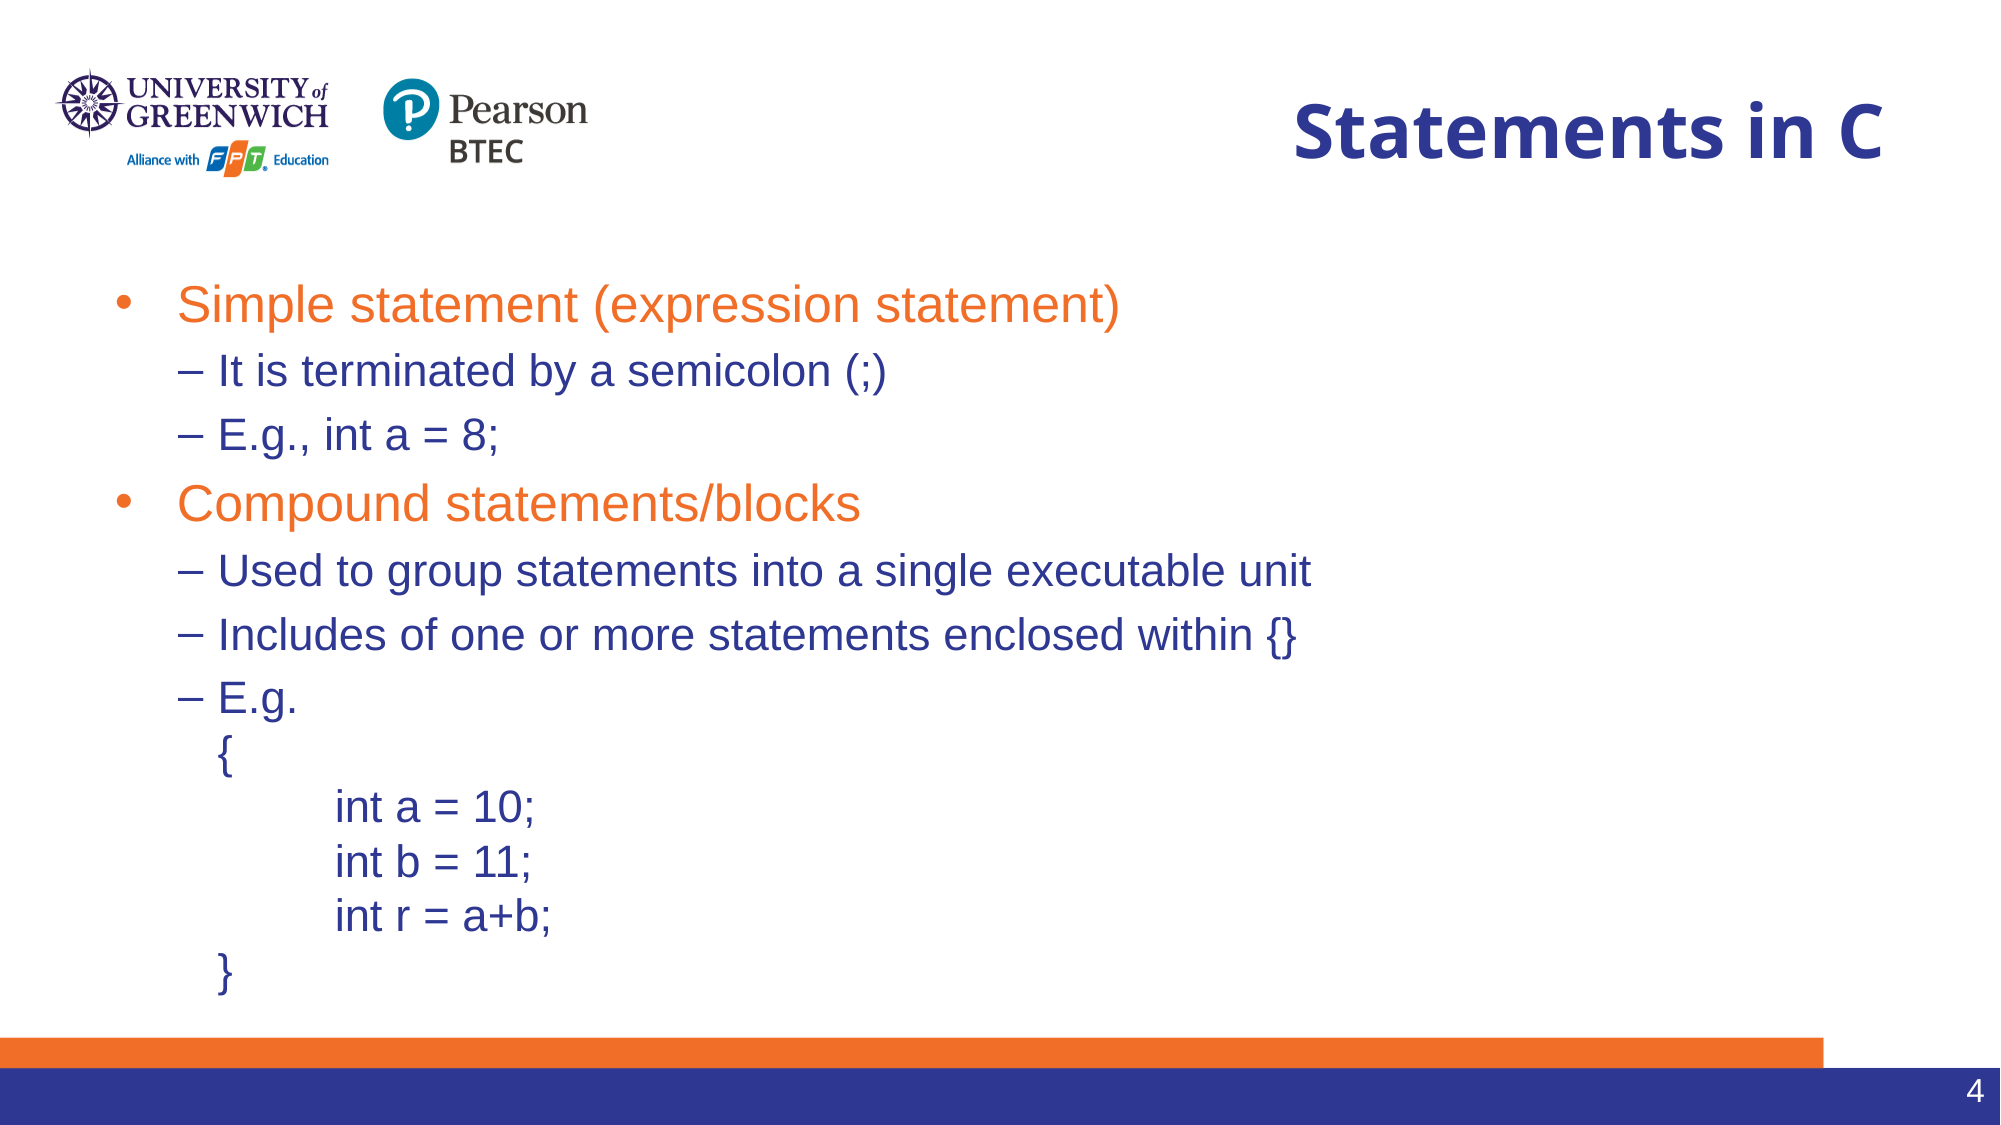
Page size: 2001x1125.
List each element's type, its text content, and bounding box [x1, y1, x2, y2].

picture [0, 0, 2000, 1125]
slide_number 4 [1838, 1059, 2000, 1120]
list Simple statement (expression statement) It is terminated by a semicolon (;) E.g., int a = 8; Compound statements/blocks Used to group statements into a single executable unit Includes of one or more statements enclosed within {} E.g. { int a = 10; int b = 11; int r = a+b; } [99, 262, 1900, 1005]
title Statements in C [894, 76, 1900, 209]
